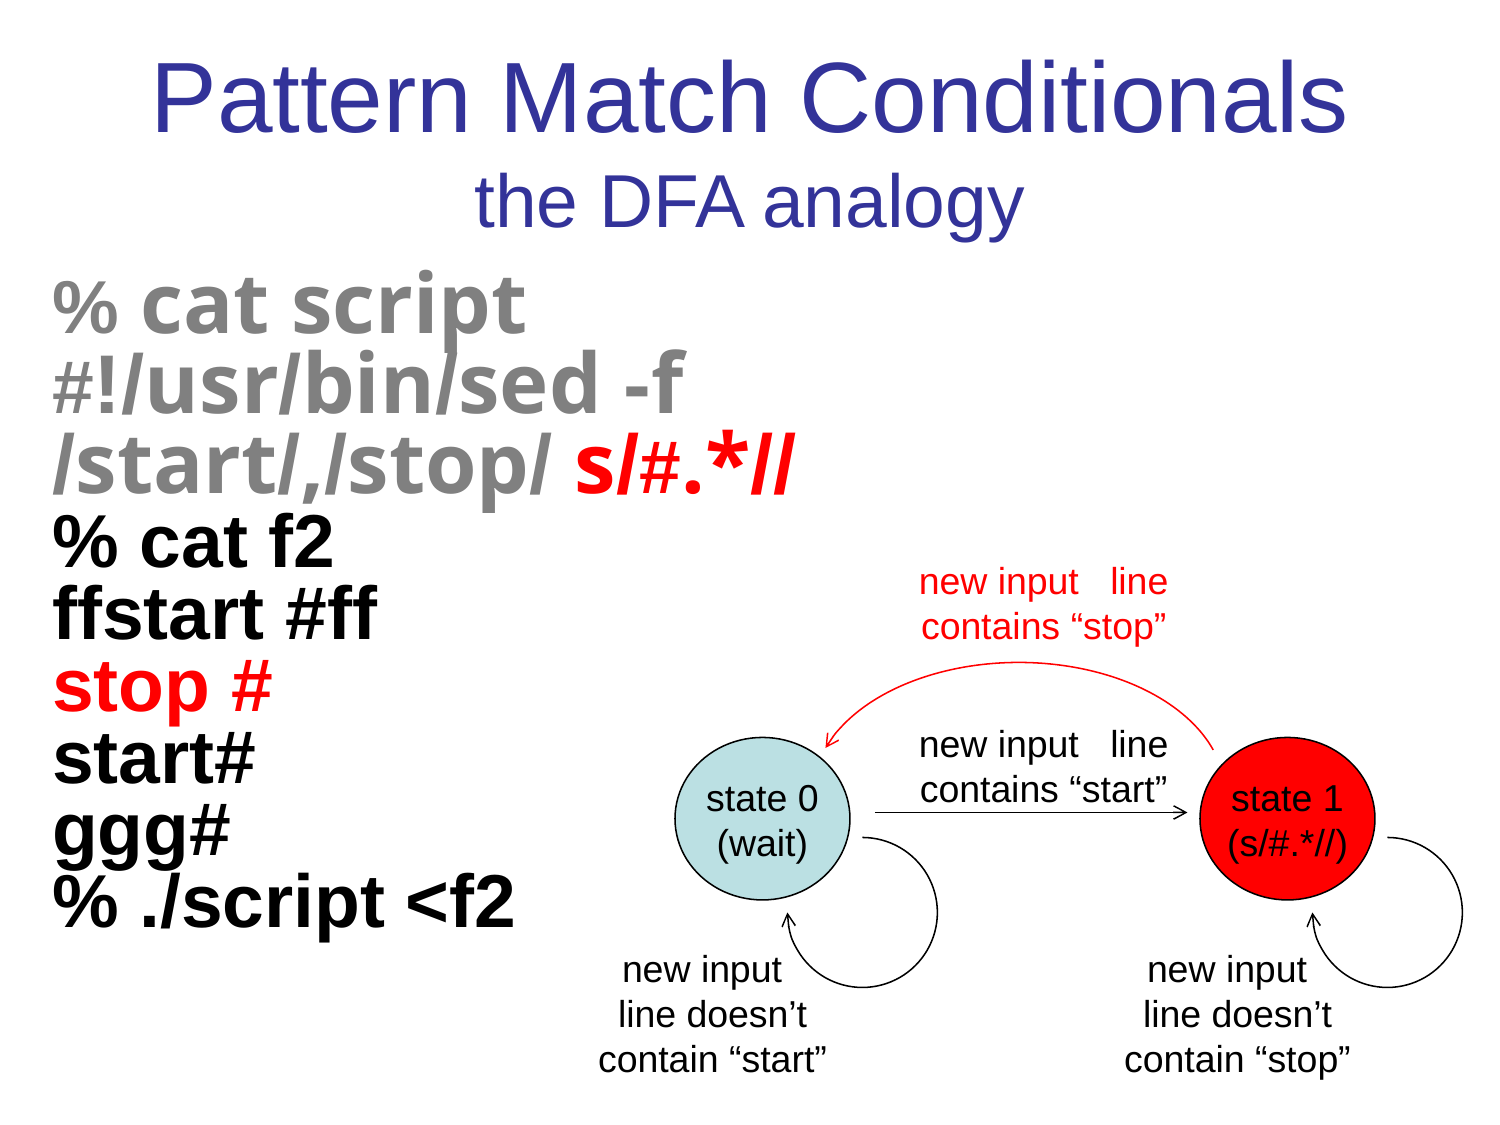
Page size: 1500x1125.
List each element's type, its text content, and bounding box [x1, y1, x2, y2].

text_box % cat script #!/usr/bin/sed -f /start/,/stop/ s/#.*// % cat f2 ffstart #ff stop # start# ggg# % ./script <f2 [37, 262, 1125, 949]
text_box Pattern Match Conditionals the DFA analogy [74, 0, 1425, 275]
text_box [574, 549, 1463, 1088]
